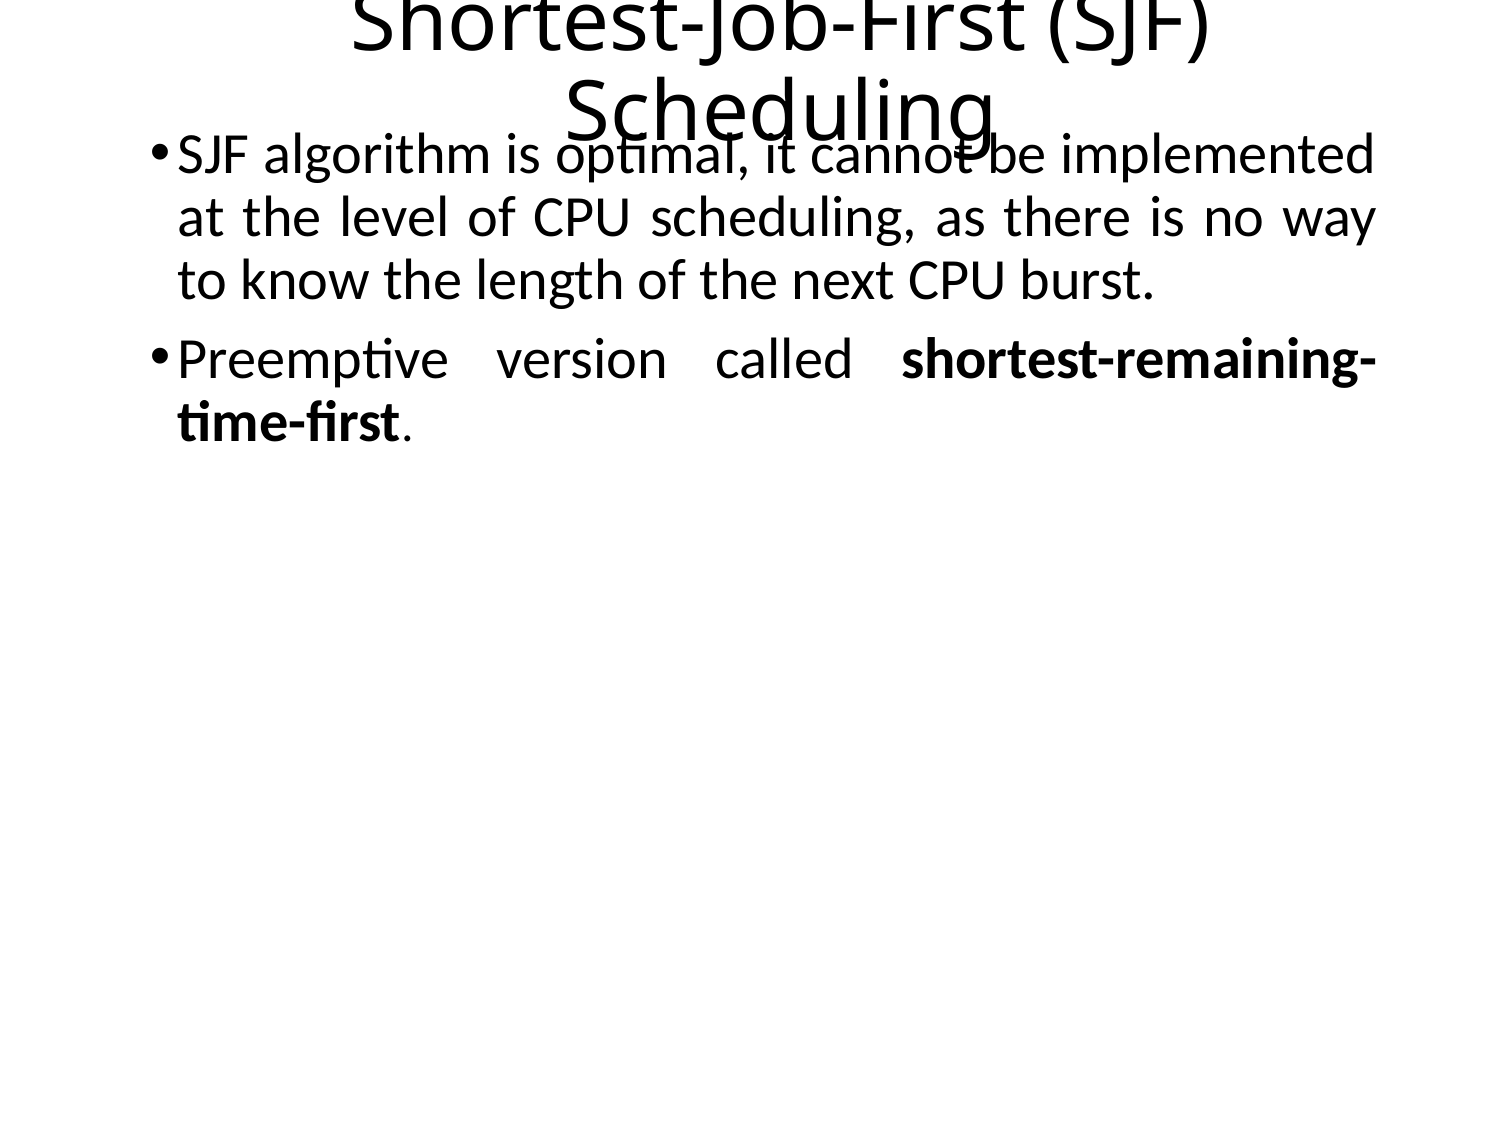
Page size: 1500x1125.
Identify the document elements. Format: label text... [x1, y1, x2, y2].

title Shortest-Job-First (SJF) Scheduling [117, 21, 1446, 116]
list SJF algorithm is optimal, it cannot be implemented at the level of CPU scheduling, as there is no way to know the length of the next CPU burst. Preemptive version called shortest-remaining-time-first. [134, 115, 1393, 916]
